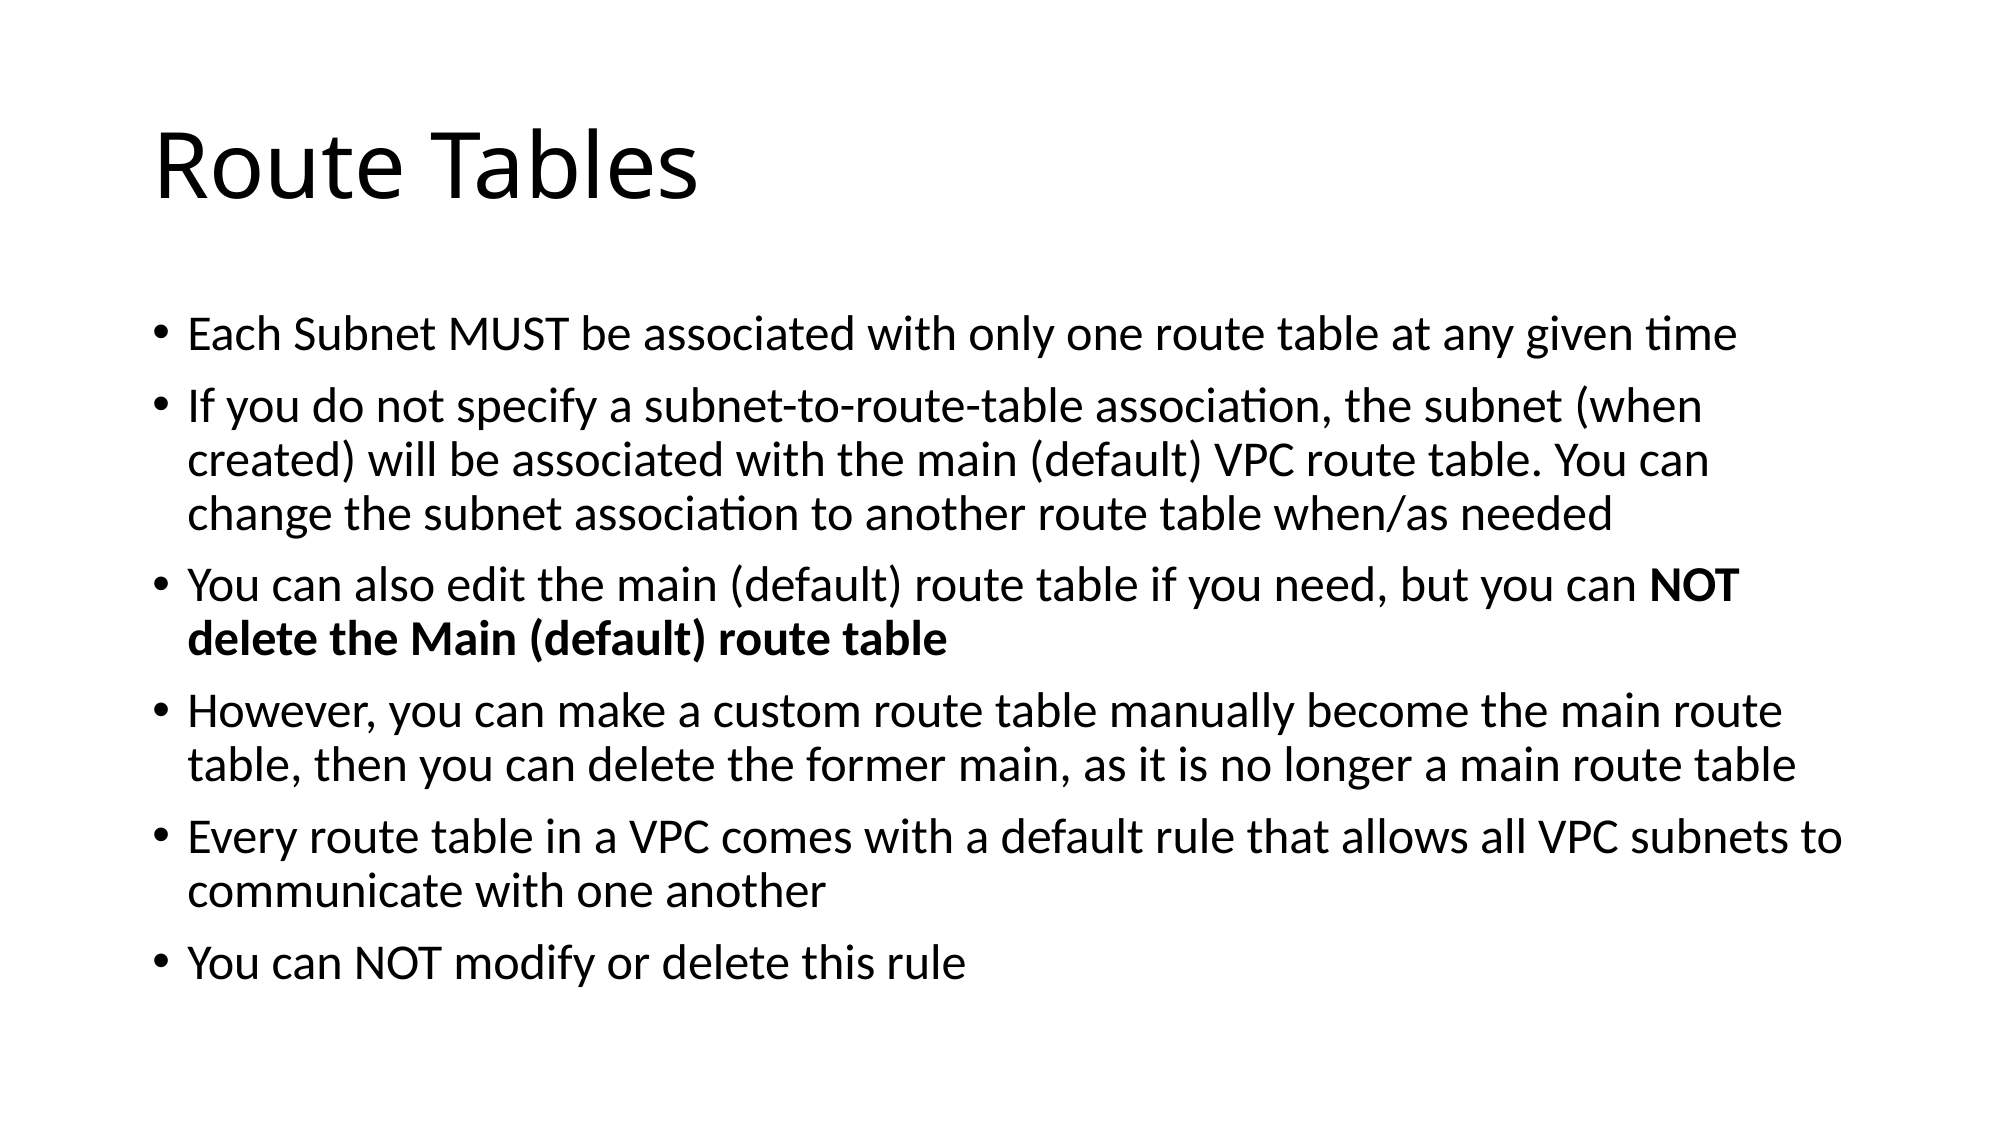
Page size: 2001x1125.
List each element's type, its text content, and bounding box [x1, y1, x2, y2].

title Route Tables [137, 59, 1863, 278]
list Each Subnet MUST be associated with only one route table at any given time If you do not specify a subnet-to-route-table association, the subnet (when created) will be associated with the main (default) VPC route table. You can change the subnet association to another route table when/as needed You can also edit the main (default) route table if you need, but you can NOT delete the Main (default) route table However, you can make a custom route table manually become the main route table, then you can delete the former main, as it is no longer a main route table Every route table in a VPC comes with a default rule that allows all VPC subnets to communicate with one another You can NOT modify or delete this rule [137, 299, 1863, 1014]
